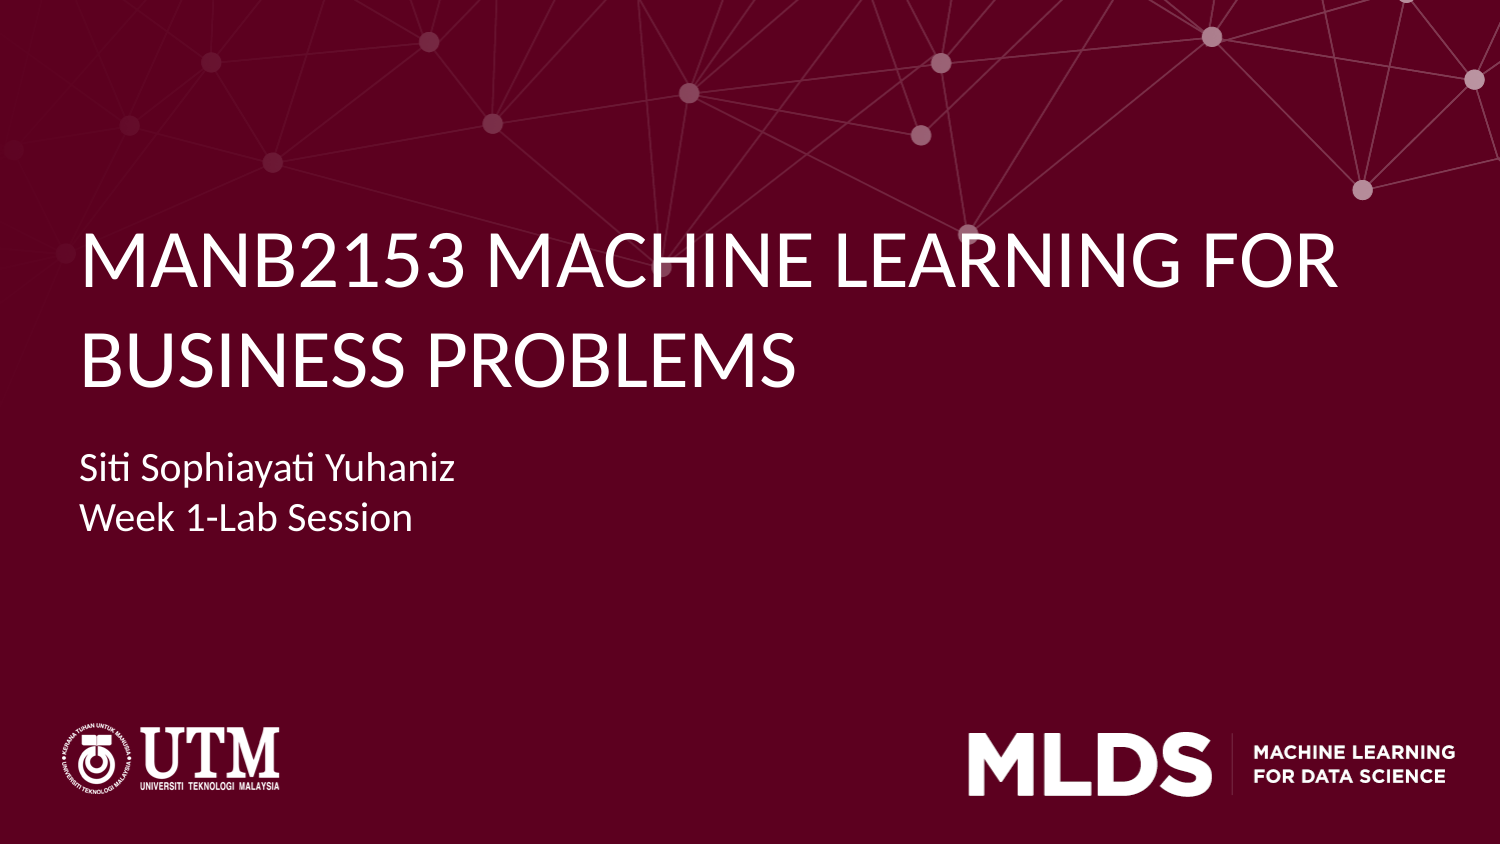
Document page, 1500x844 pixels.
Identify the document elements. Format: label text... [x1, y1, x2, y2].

subtitle Siti Sophiayati Yuhaniz Week 1-Lab Session [64, 424, 1413, 496]
title MANB2153 MACHINE LEARNING FOR BUSINESS PROBLEMS [64, 309, 1413, 419]
picture [0, 0, 1500, 844]
